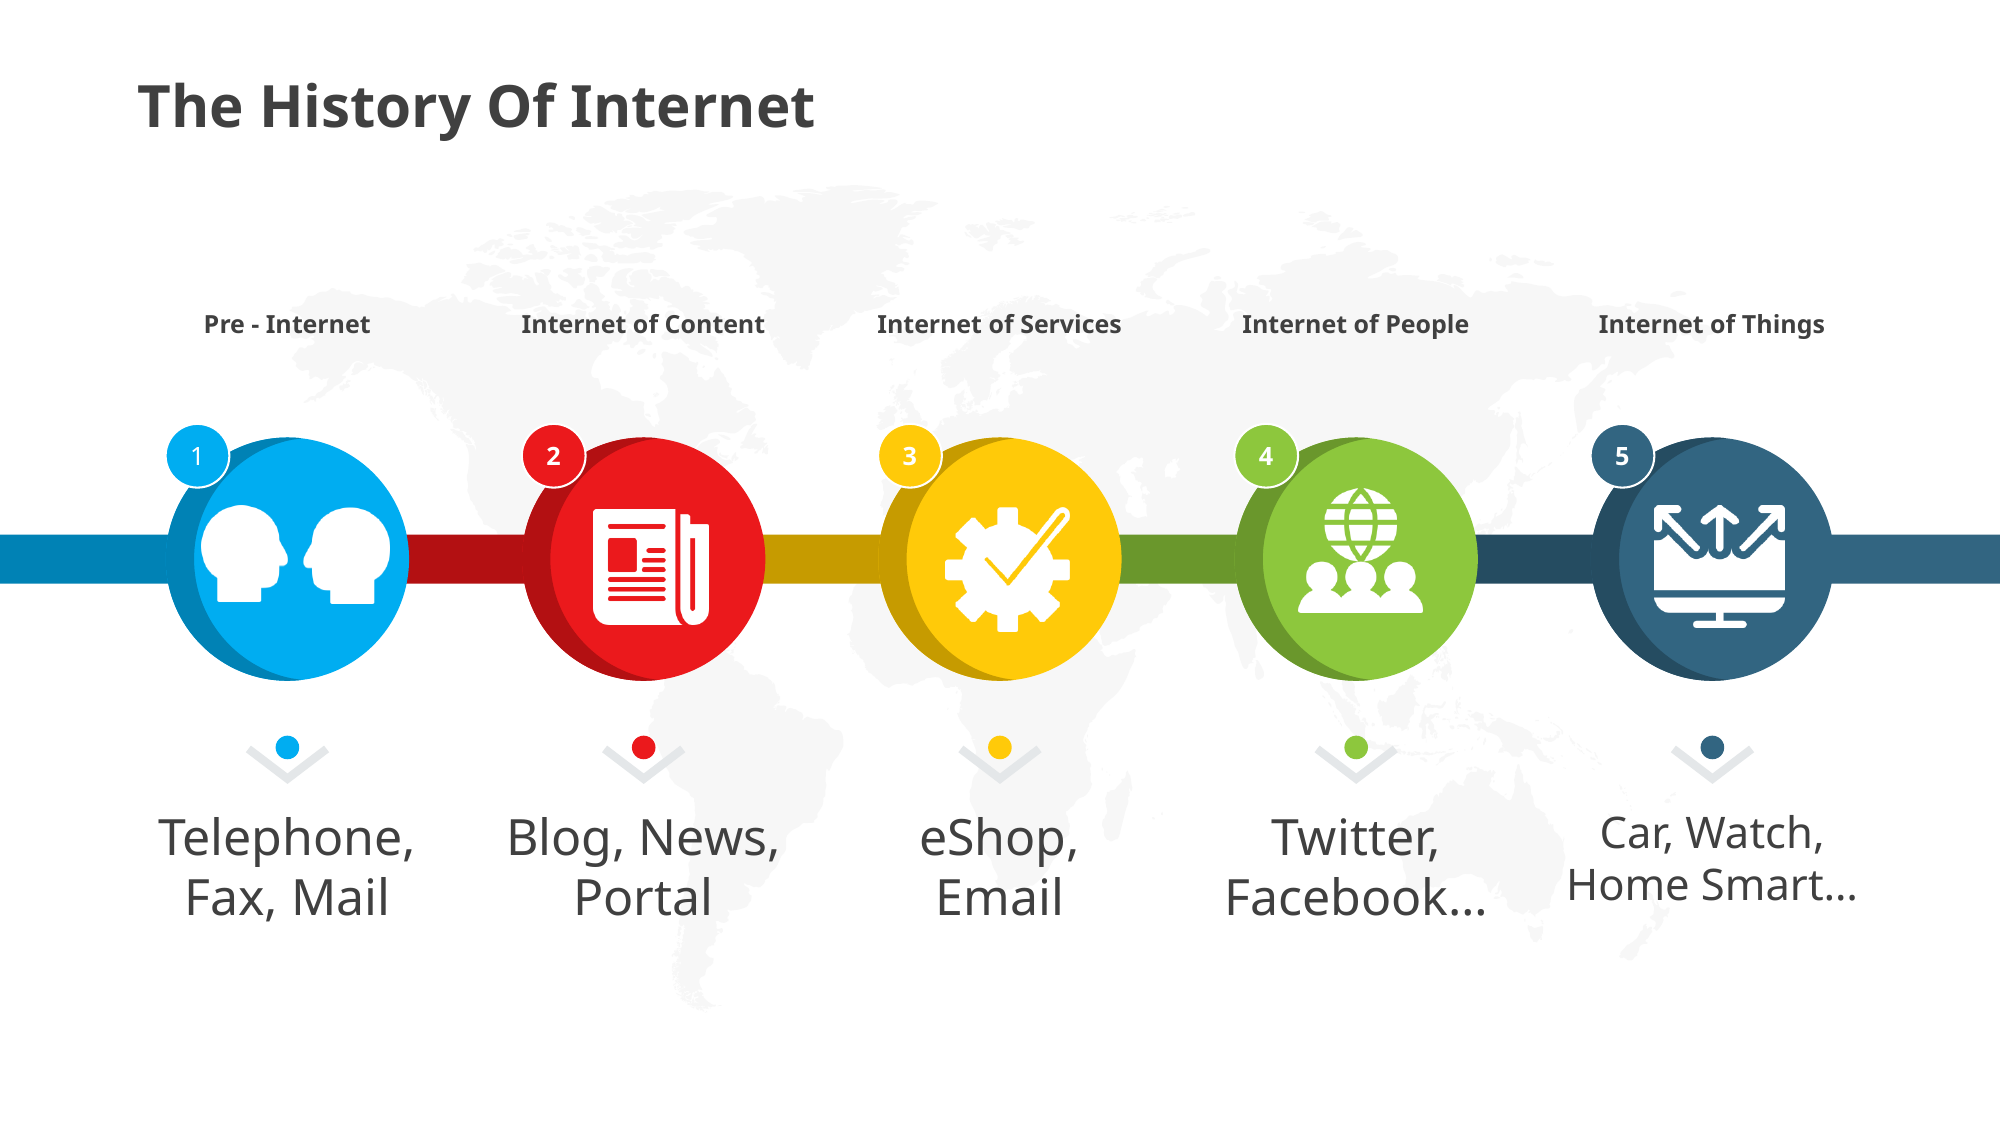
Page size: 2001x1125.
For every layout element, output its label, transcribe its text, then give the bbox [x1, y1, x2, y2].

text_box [137, 735, 438, 957]
text_box Internet of Content [493, 308, 794, 340]
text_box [1590, 423, 1835, 681]
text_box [493, 735, 794, 957]
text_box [1234, 423, 1478, 681]
text_box [410, 534, 521, 585]
text_box Internet of Services [849, 308, 1150, 340]
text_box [878, 423, 1122, 681]
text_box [849, 735, 1150, 957]
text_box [1206, 735, 1507, 957]
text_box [165, 423, 410, 681]
text_box [766, 534, 878, 585]
text_box Internet of People [1206, 308, 1507, 340]
text_box [1835, 534, 2000, 585]
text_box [1562, 735, 1863, 957]
text_box [0, 534, 165, 585]
text_box Internet of Things [1562, 308, 1863, 340]
text_box [1122, 534, 1234, 585]
text_box [1478, 534, 1590, 585]
title The History Of Internet [137, 76, 1863, 141]
text_box Pre - Internet [137, 308, 438, 340]
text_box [521, 423, 766, 681]
